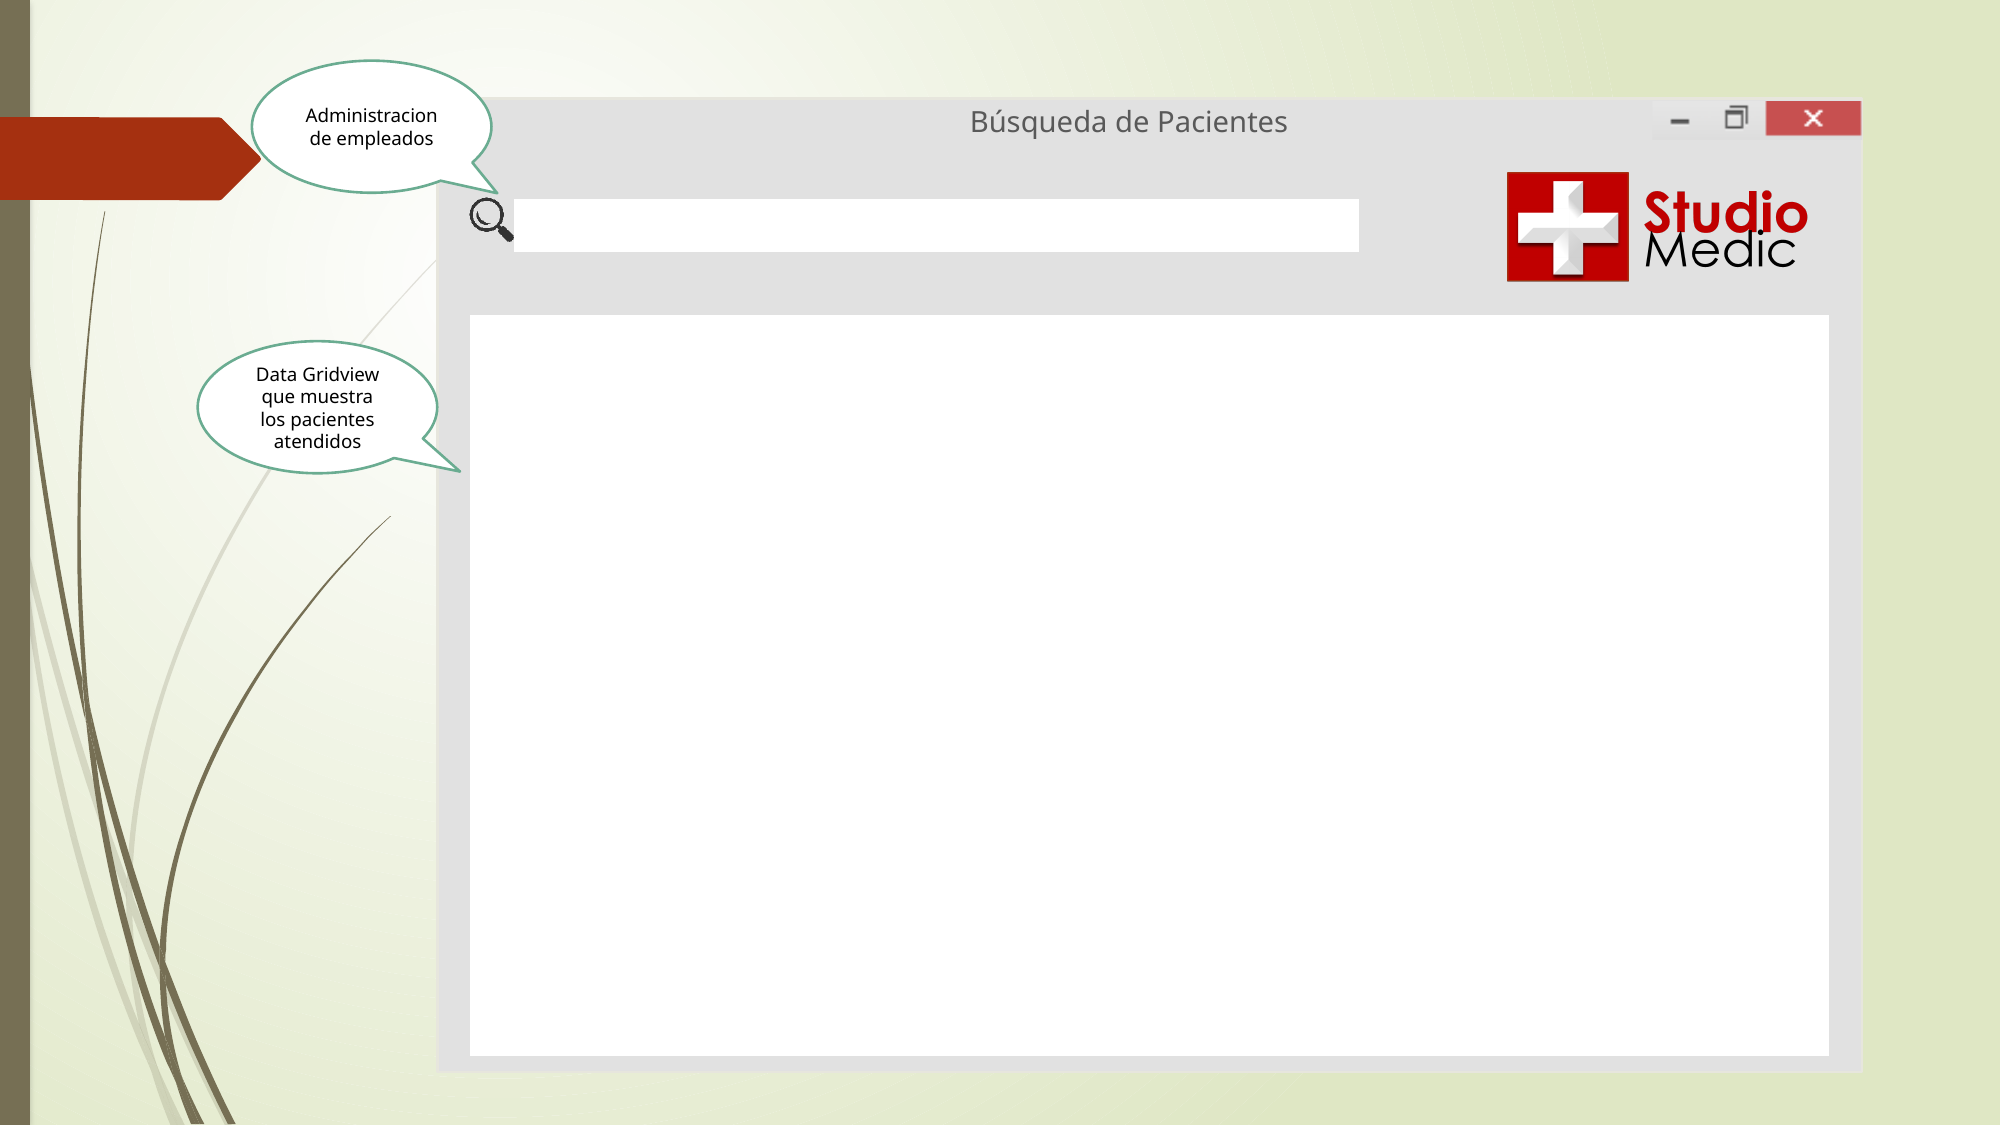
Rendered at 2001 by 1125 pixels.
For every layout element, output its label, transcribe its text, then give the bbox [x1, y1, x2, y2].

text_box [512, 197, 1361, 255]
text_box Administracion de empleados [250, 59, 499, 195]
text_box Búsqueda de Pacientes [954, 95, 1345, 158]
picture [469, 197, 514, 242]
text_box [468, 313, 1832, 1058]
text_box Data Gridview que muestra los pacientes atendidos [196, 339, 462, 475]
picture [1652, 101, 1863, 140]
picture [1507, 159, 1883, 308]
text_box [436, 97, 1863, 1073]
